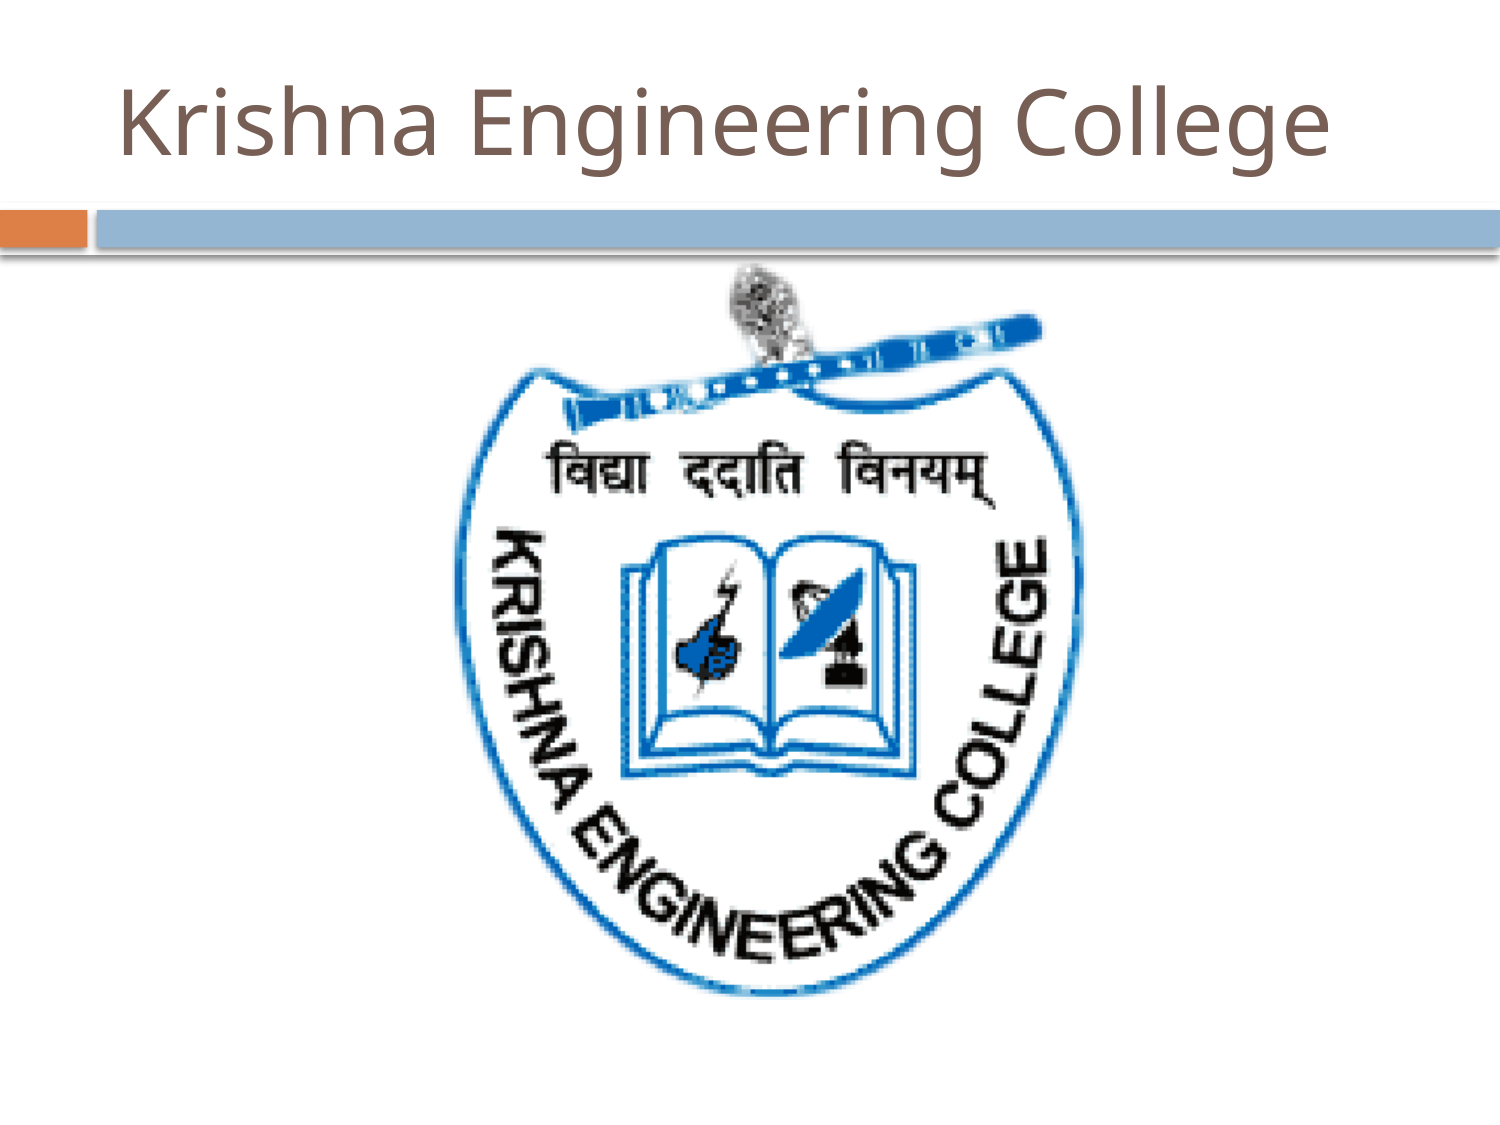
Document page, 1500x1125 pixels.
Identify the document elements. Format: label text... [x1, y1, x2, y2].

title Krishna Engineering College [100, 37, 1438, 200]
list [451, 262, 1087, 1001]
